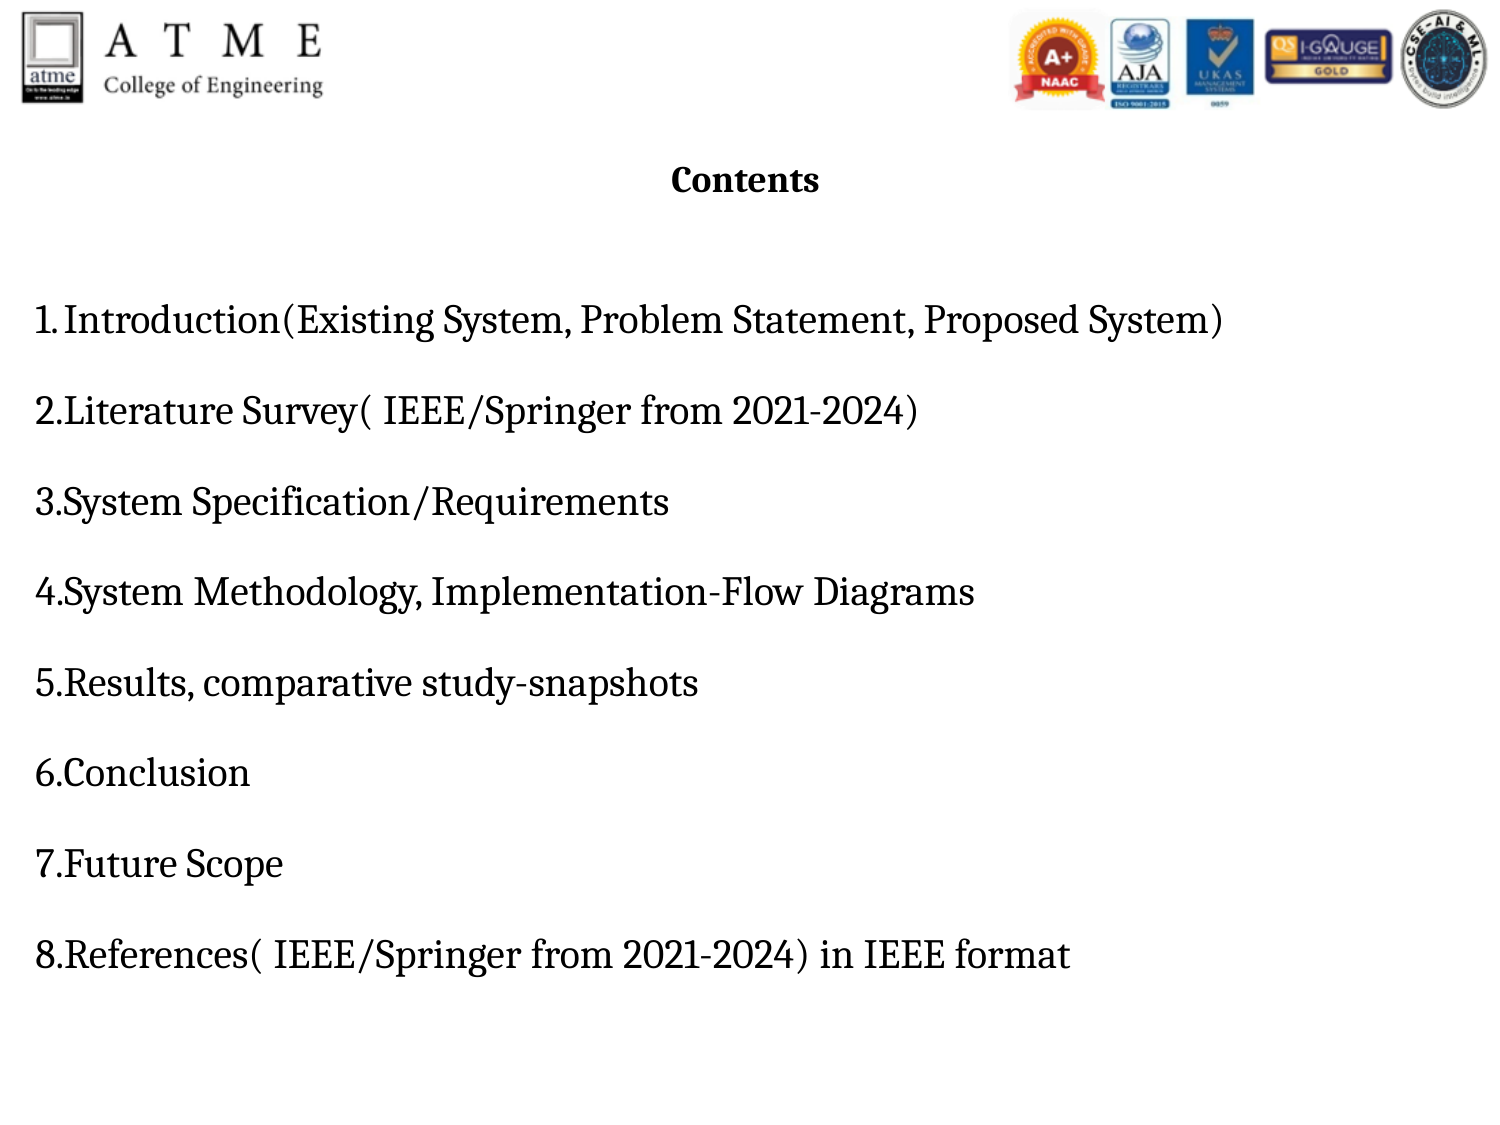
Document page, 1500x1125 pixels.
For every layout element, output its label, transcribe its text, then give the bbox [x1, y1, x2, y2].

list Contents ​ Introduction(Existing System, Problem Statement, Proposed System)​ Literature Survey( IEEE/Springer from 2021-2024)​ System Specification/Requirements​ System Methodology, Implementation-Flow Diagrams Results, comparative study-snapshots​ Conclusion​ Future Scope​ References( IEEE/Springer from 2021-2024) in IEEE format​ [20, 156, 1480, 1047]
picture [1003, 0, 1497, 113]
picture [11, 0, 340, 109]
